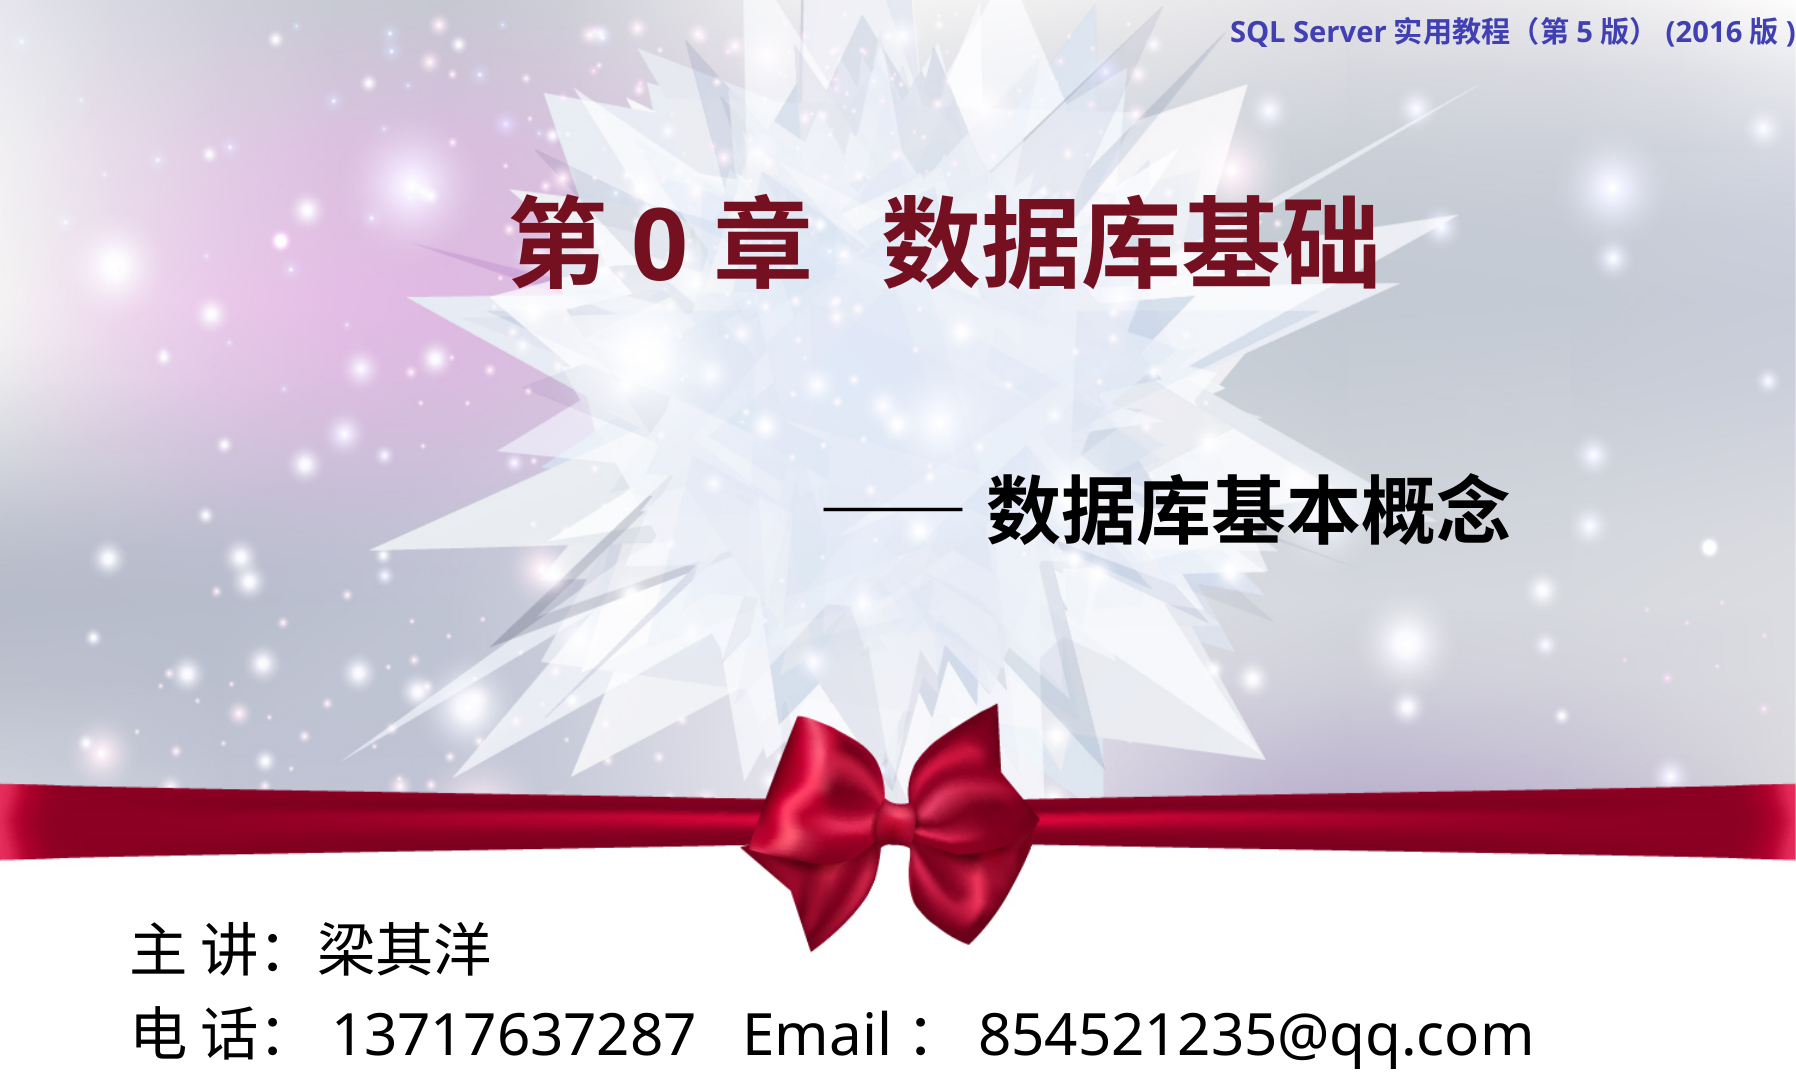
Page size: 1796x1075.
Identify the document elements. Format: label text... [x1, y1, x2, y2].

text_box ——数据库基本概念 [803, 455, 1583, 561]
text_box 主 讲：梁其洋 电 话：13717637287 Email：854521235@qq.com [118, 915, 1730, 1075]
text_box 第0章 数据库基础 [489, 171, 1401, 310]
picture [0, 0, 1796, 1075]
